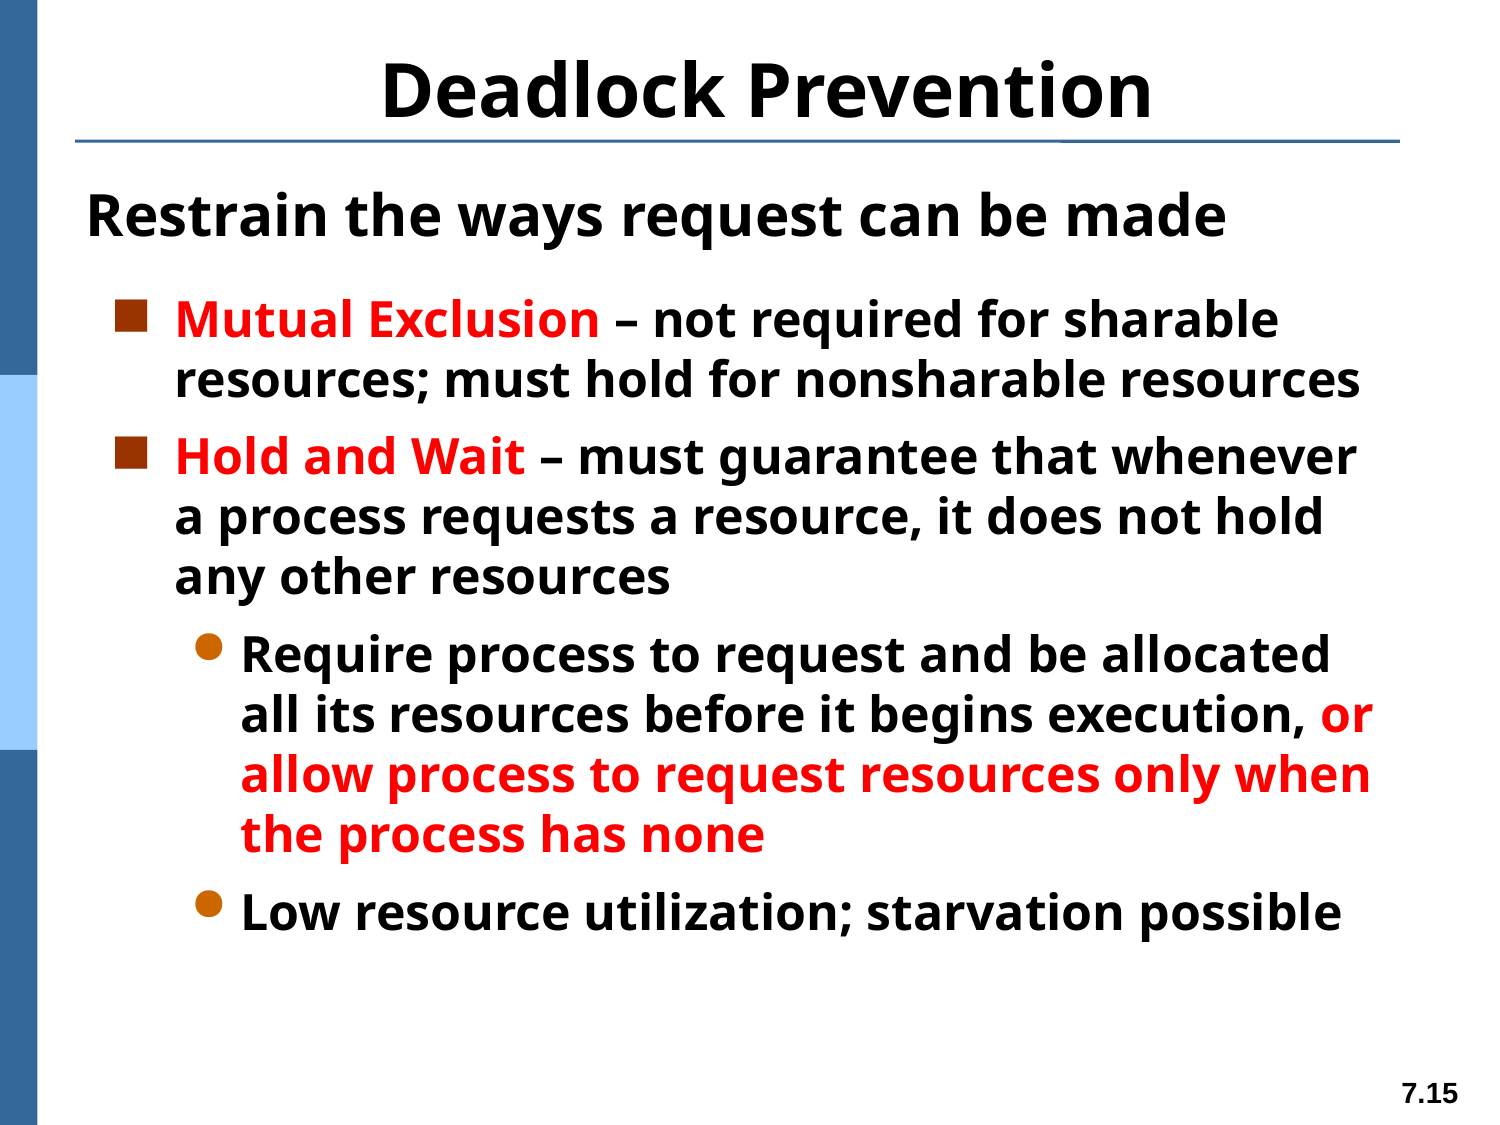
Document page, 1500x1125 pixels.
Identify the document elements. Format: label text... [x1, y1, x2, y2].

title Deadlock Prevention [92, 45, 1443, 141]
text_box Restrain the ways request can be made [70, 171, 1243, 256]
list Mutual Exclusion – not required for sharable resources; must hold for nonsharable resources Hold and Wait – must guarantee that whenever a process requests a resource, it does not hold any other resources Require process to request and be allocated all its resources before it begins execution, or allow process to request resources only when the process has none Low resource utilization; starvation possible [103, 279, 1392, 908]
